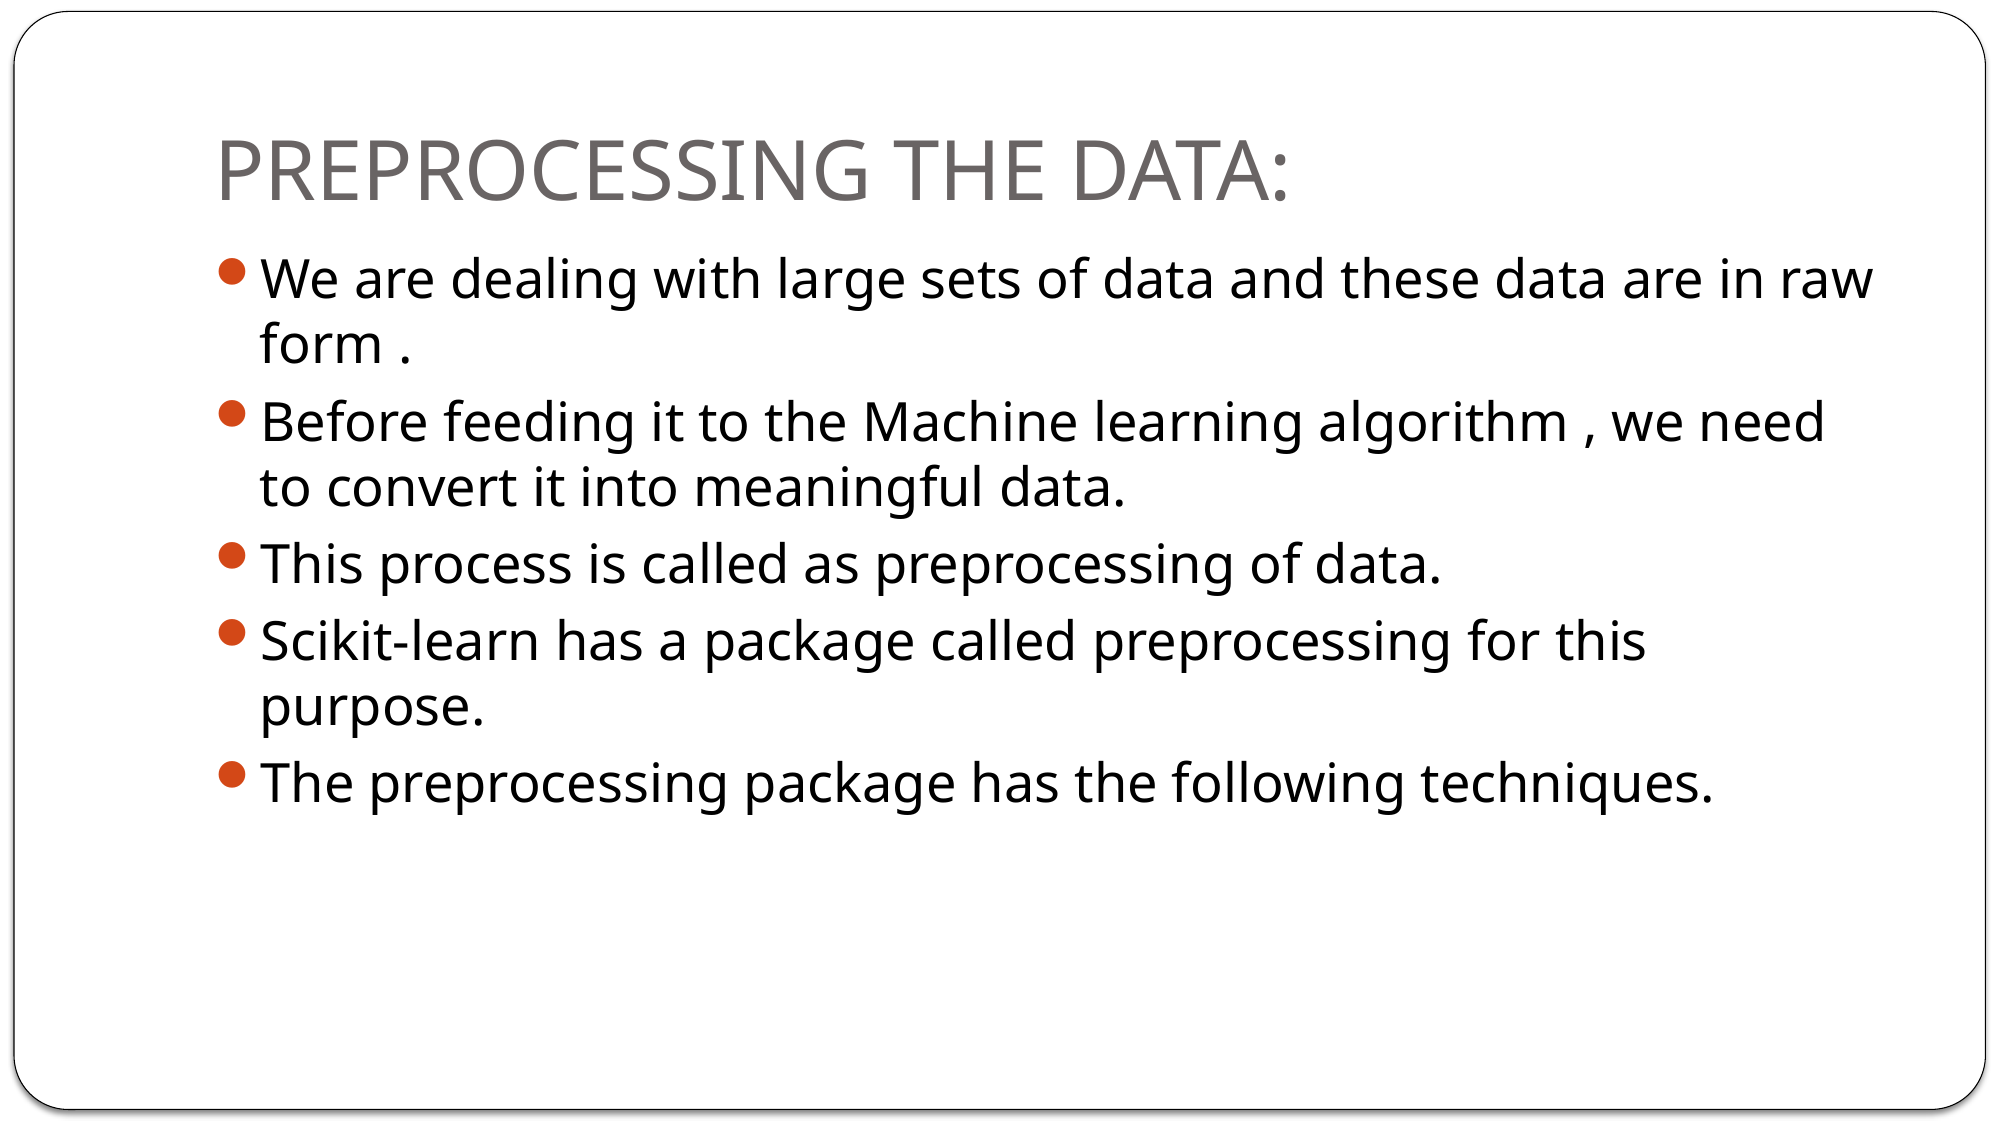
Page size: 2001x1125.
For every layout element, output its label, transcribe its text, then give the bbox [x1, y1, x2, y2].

list We are dealing with large sets of data and these data are in raw form . Before feeding it to the Machine learning algorithm , we need to convert it into meaningful data. This process is called as preprocessing of data. Scikit-learn has a package called preprocessing for this purpose. The preprocessing package has the following techniques. [200, 237, 1900, 988]
title PREPROCESSING THE DATA: [200, 45, 1900, 233]
